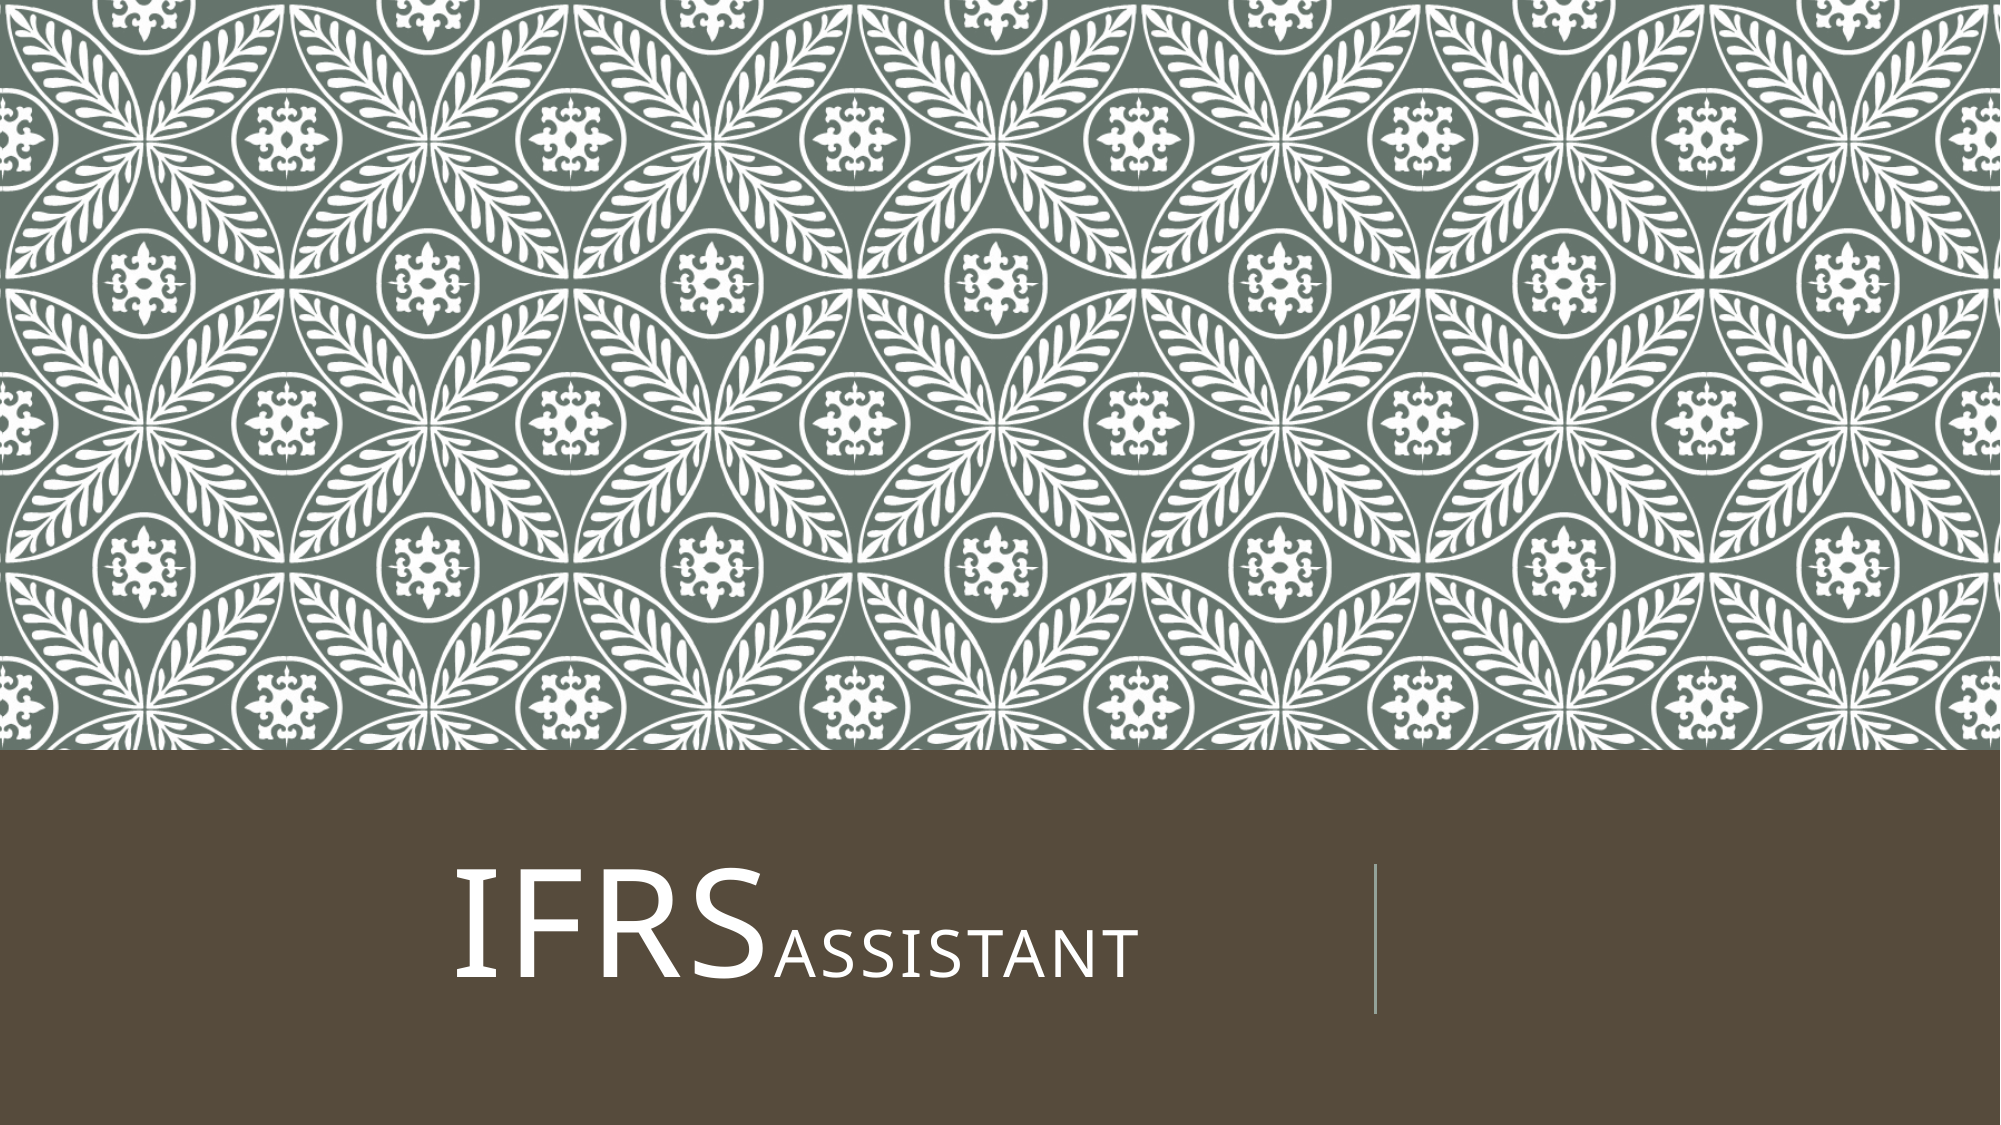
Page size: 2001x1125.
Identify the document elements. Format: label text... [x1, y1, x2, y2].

title IFRSassistant [75, 813, 1350, 1054]
